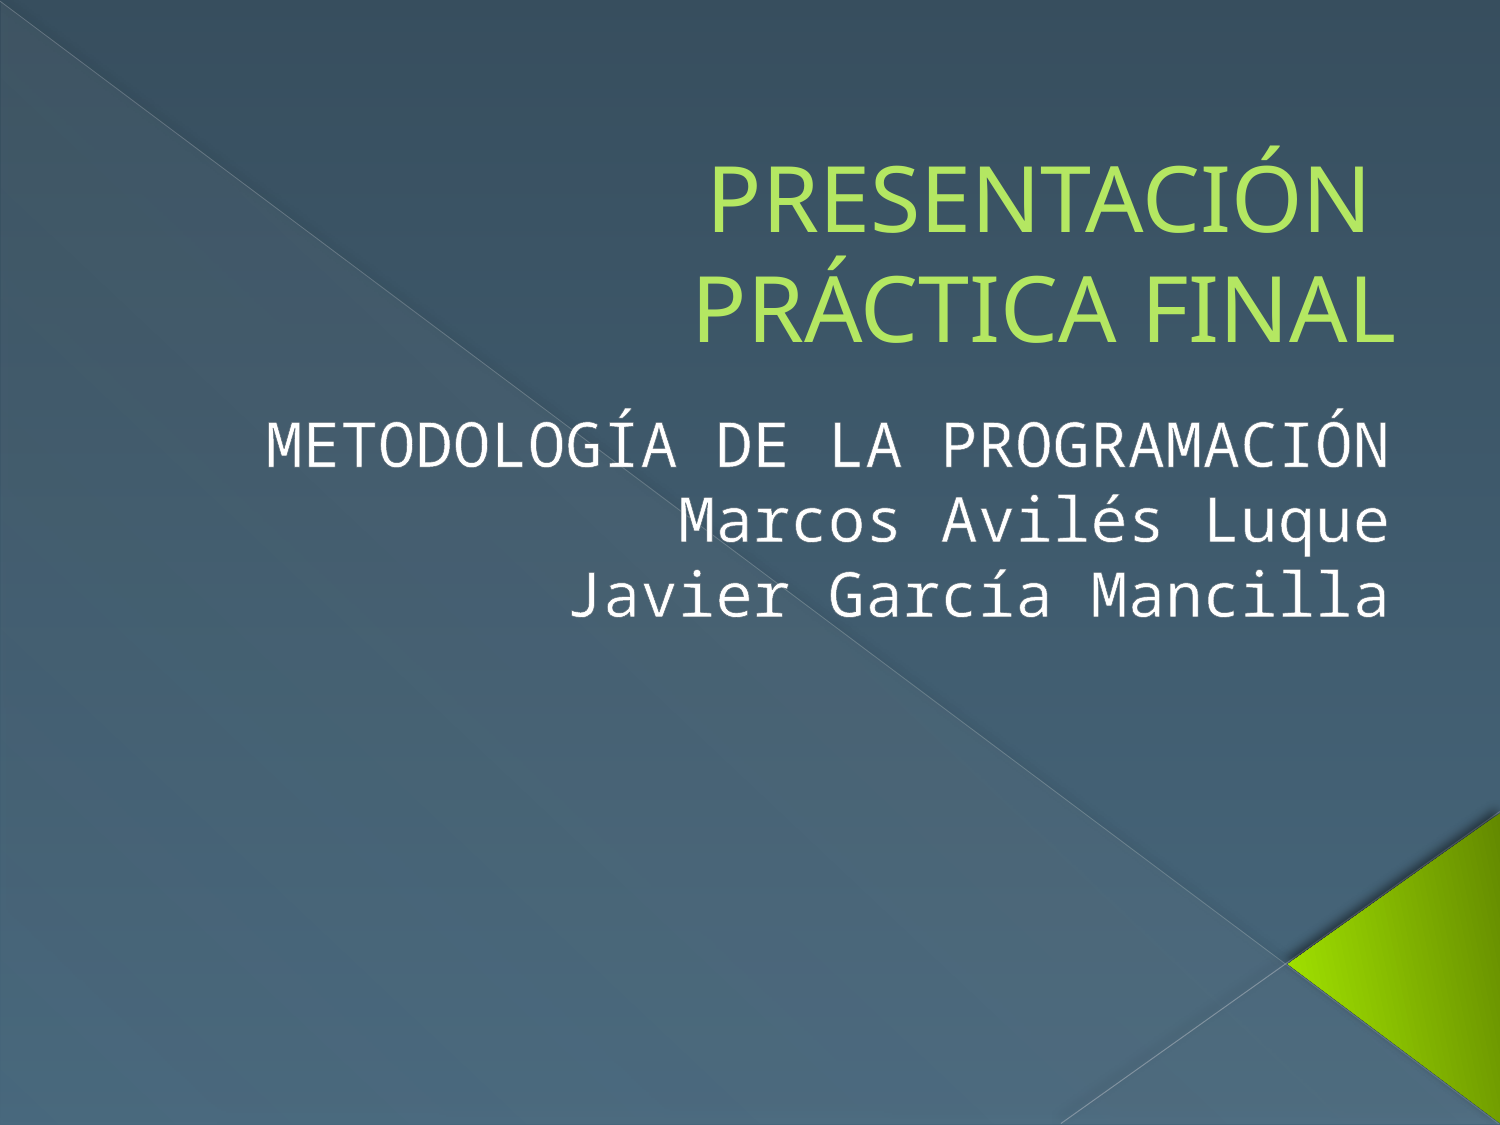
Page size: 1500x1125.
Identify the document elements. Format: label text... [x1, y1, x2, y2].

subtitle METODOLOGÍA DE LA PROGRAMACIÓN Marcos Avilés Luque Javier García Mancilla [88, 397, 1412, 685]
title PRESENTACIÓN PRÁCTICA FINAL [88, 127, 1412, 369]
